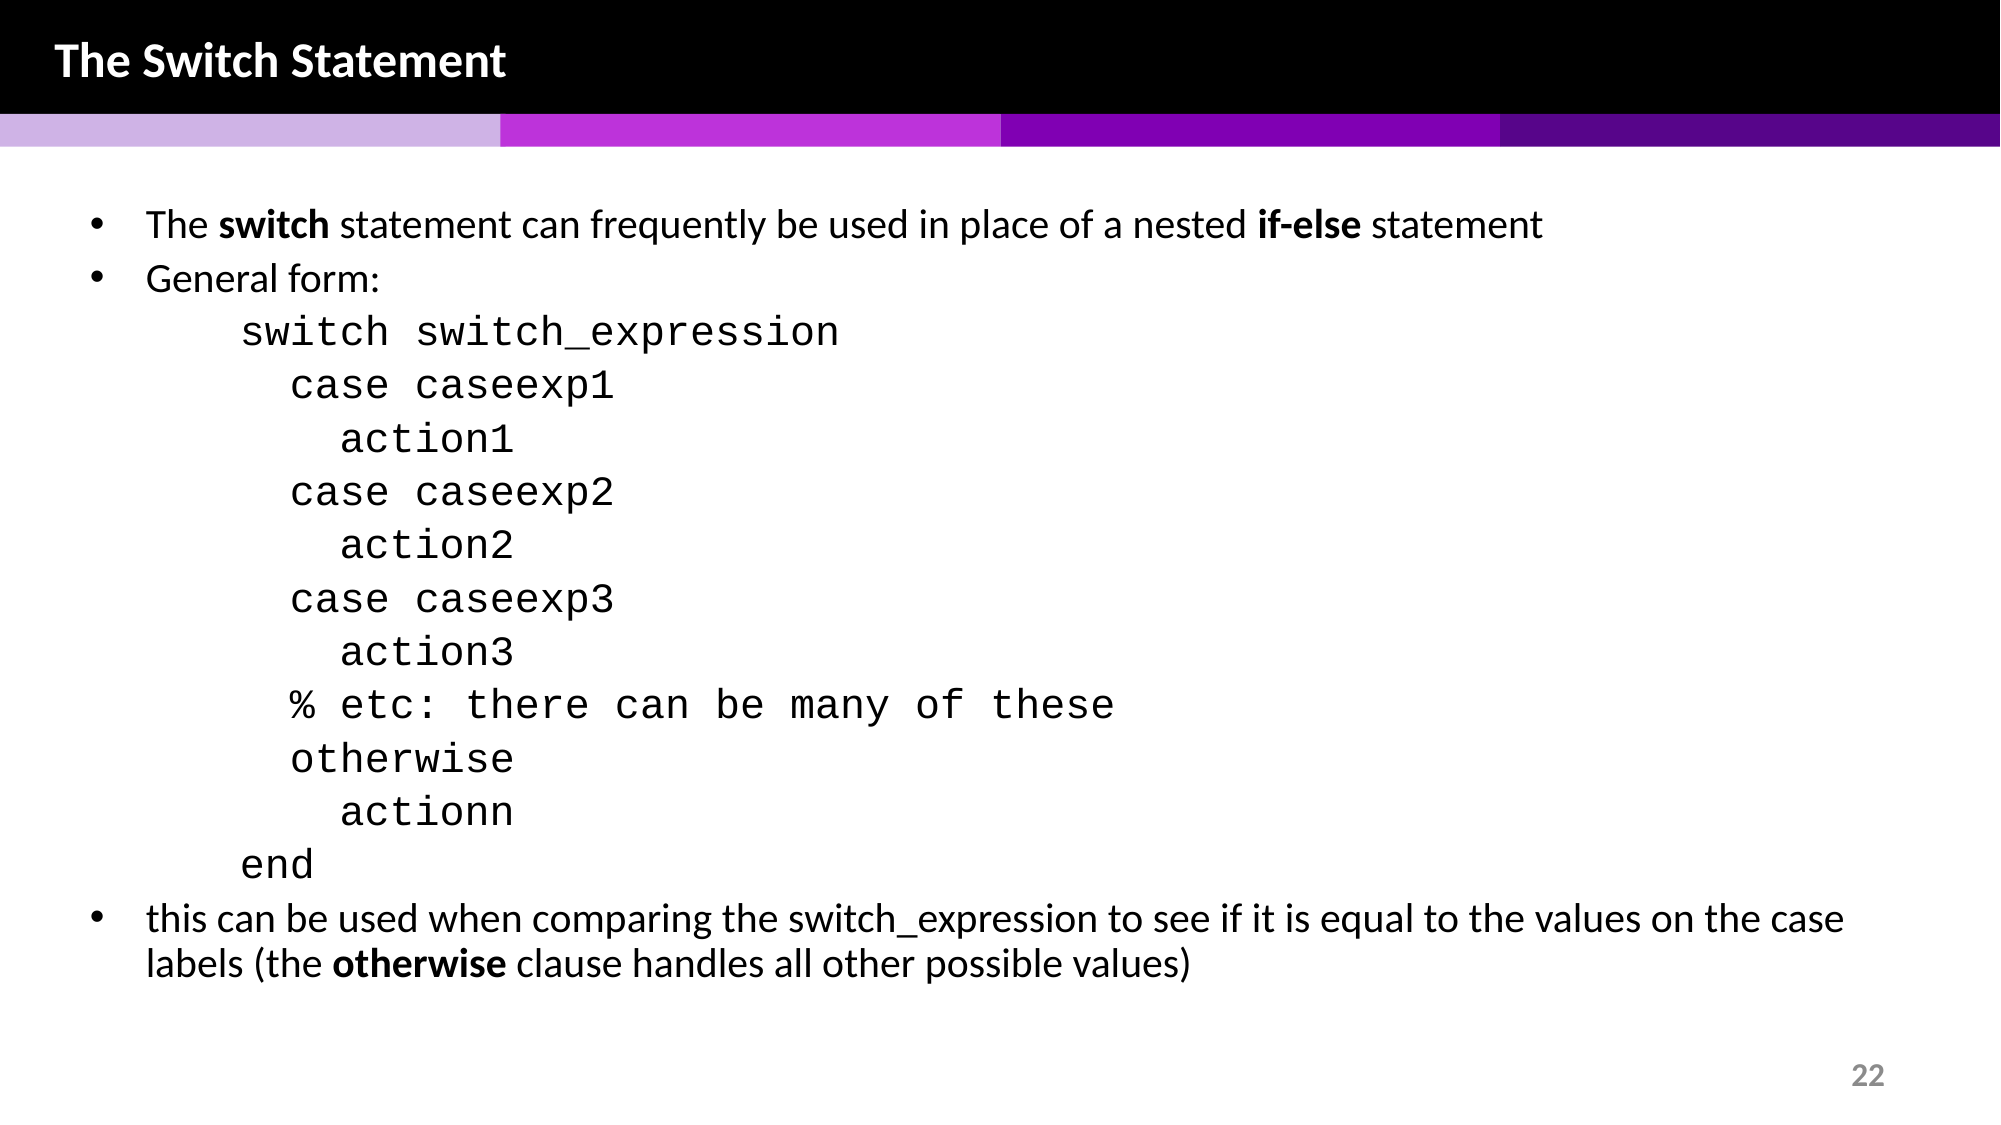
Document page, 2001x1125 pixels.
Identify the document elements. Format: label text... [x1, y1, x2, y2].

list The Switch Statement [39, 1, 1964, 114]
text_box The switch statement can frequently be used in place of a nested if-else statement General form: switch switch_expression case caseexp1 action1 case caseexp2 action2 case caseexp3 action3 % etc: there can be many of these otherwise actionn end this can be used when comparing the switch_expression to see if it is equal to the values on the case labels (the otherwise clause handles all other possible values) [74, 195, 1893, 916]
